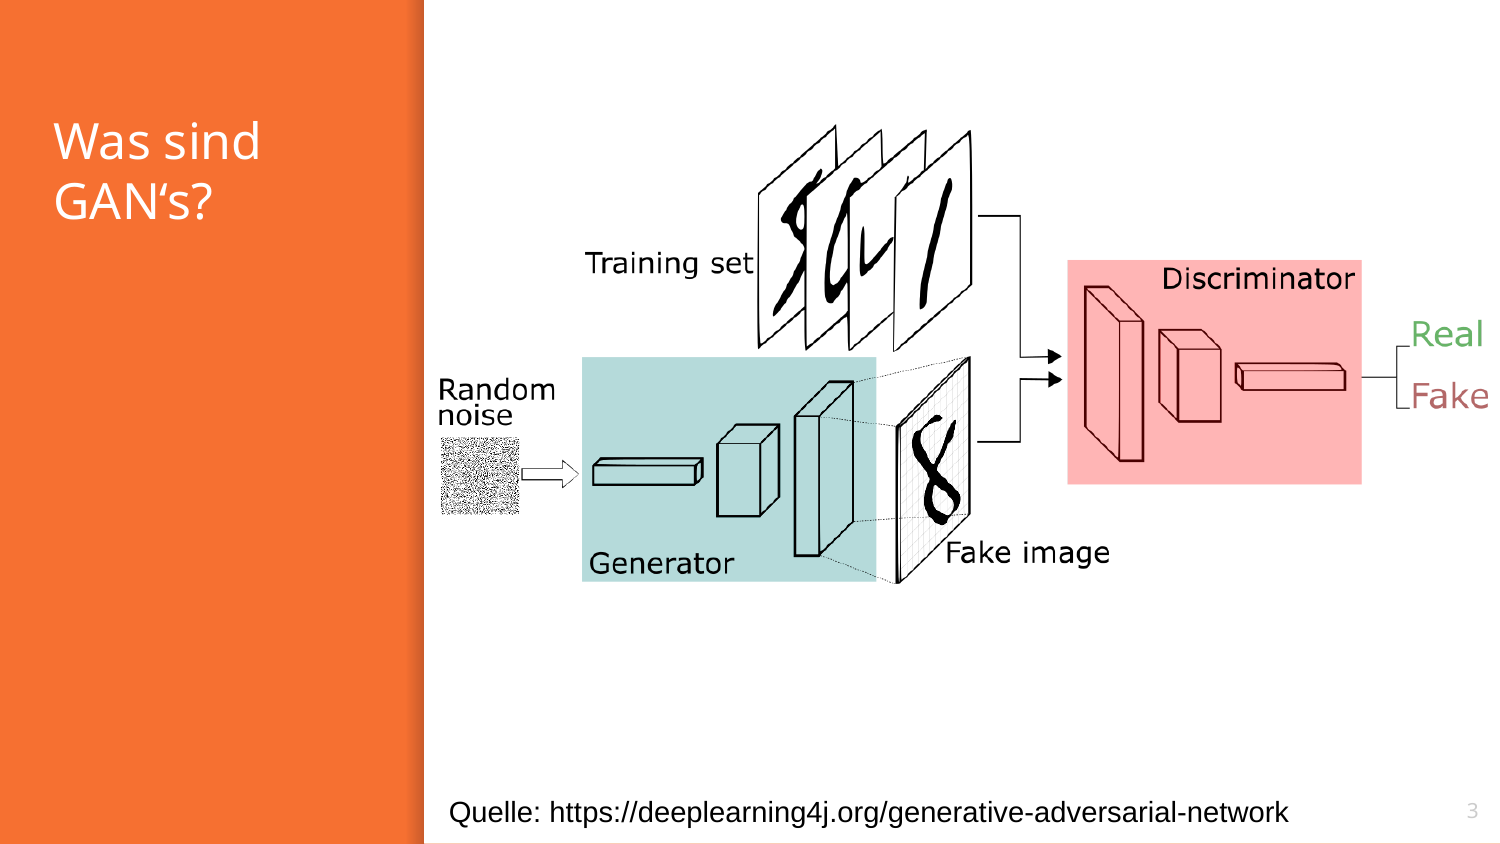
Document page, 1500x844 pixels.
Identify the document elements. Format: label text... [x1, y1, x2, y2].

text_box Quelle: https://deeplearning4j.org/generative-adversarial-network [433, 786, 1386, 836]
title Was sind GAN‘s? [38, 94, 375, 748]
slide_number 3 [1403, 779, 1494, 844]
picture [433, 124, 1488, 585]
